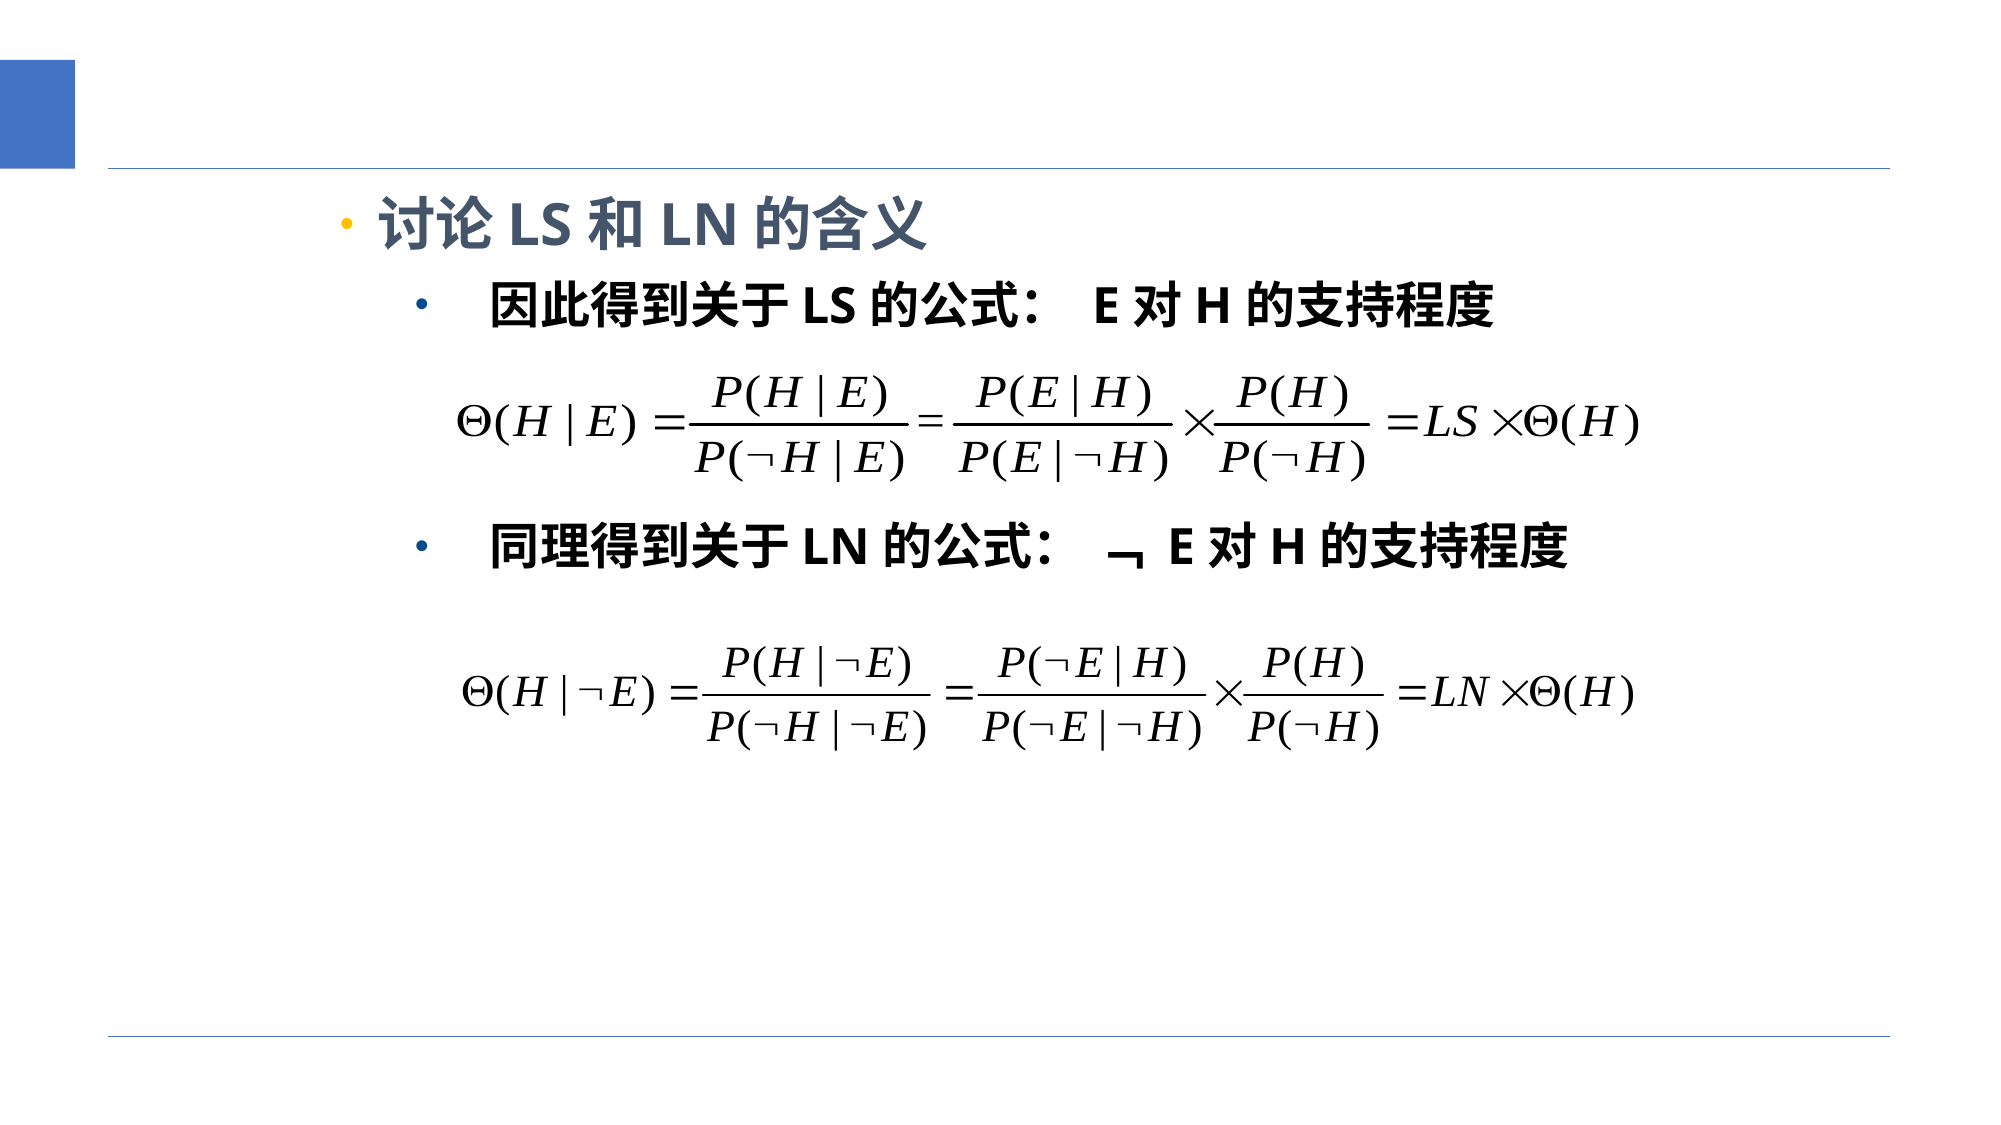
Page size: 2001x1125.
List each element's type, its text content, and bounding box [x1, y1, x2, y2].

list 讨论LS和LN的含义 因此得到关于LS的公式： E对H的支持程度 同理得到关于LN的公式： ﹁ E对H的支持程度 [324, 187, 1675, 963]
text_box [454, 634, 1643, 759]
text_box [448, 363, 1649, 490]
